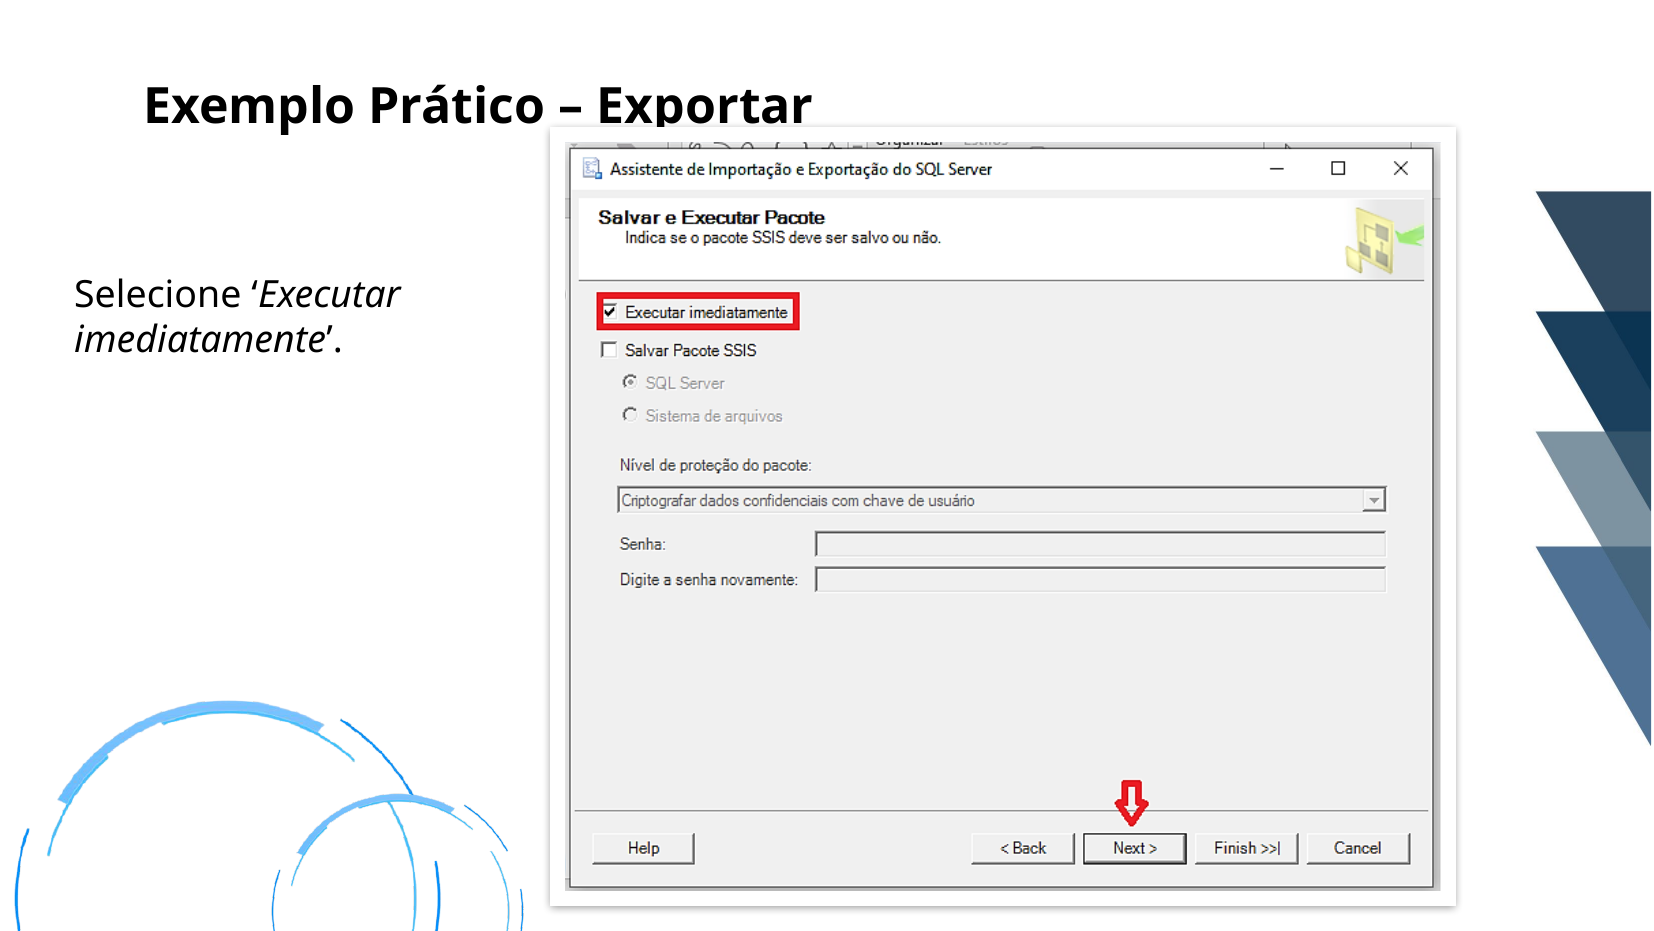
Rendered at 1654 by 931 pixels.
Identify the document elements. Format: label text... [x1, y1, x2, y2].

text_box Selecione ‘Executar imediatamente’. [59, 262, 500, 367]
text_box Exemplo Prático – Exportar [128, 65, 883, 141]
picture [0, 670, 532, 931]
picture [564, 84, 1652, 892]
